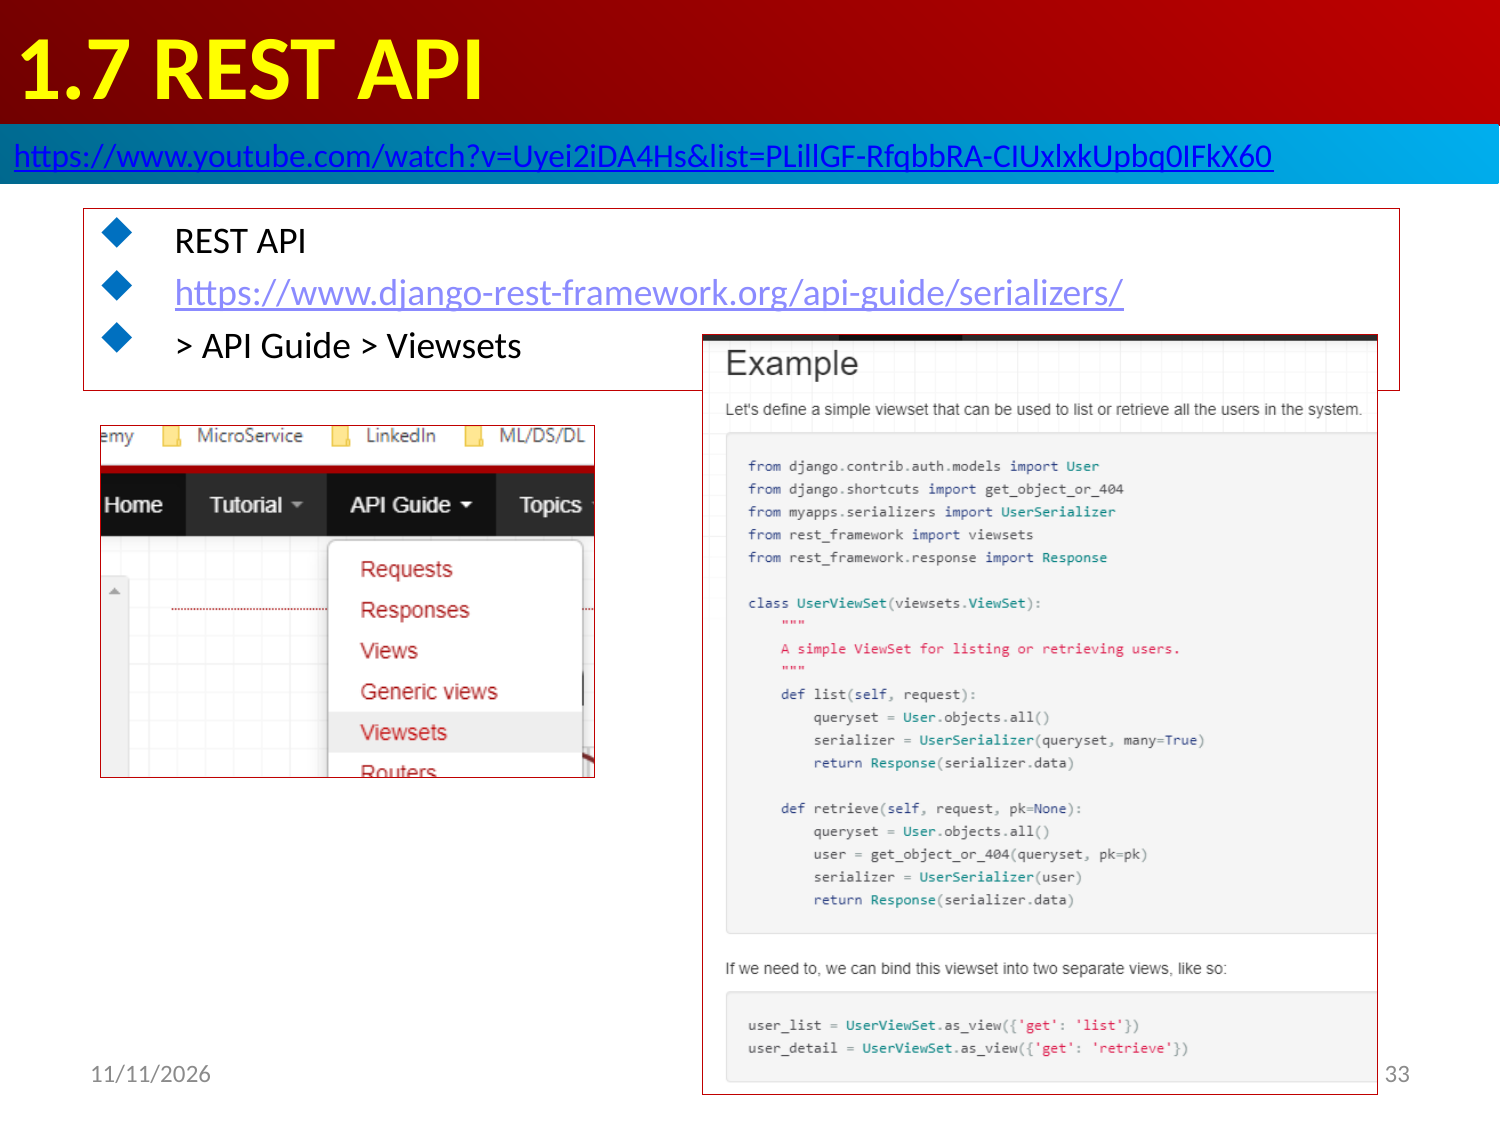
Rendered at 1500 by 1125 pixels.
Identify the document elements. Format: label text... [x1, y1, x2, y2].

picture [100, 425, 595, 778]
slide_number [75, 1042, 425, 1103]
subtitle REST API https://www.django-rest-framework.org/api-guide/serializers/ > API Guide > Viewsets [83, 208, 1400, 391]
picture [702, 334, 1378, 1096]
text_box https://www.youtube.com/watch?v=Uyei2iDA4Hs&list=PLillGF-RfqbbRA-CIUxlxkUpbq0IFkX60 [0, 124, 1499, 184]
title 1.7 REST API [0, 0, 1500, 126]
slide_number 33 [1375, 1042, 1425, 1103]
